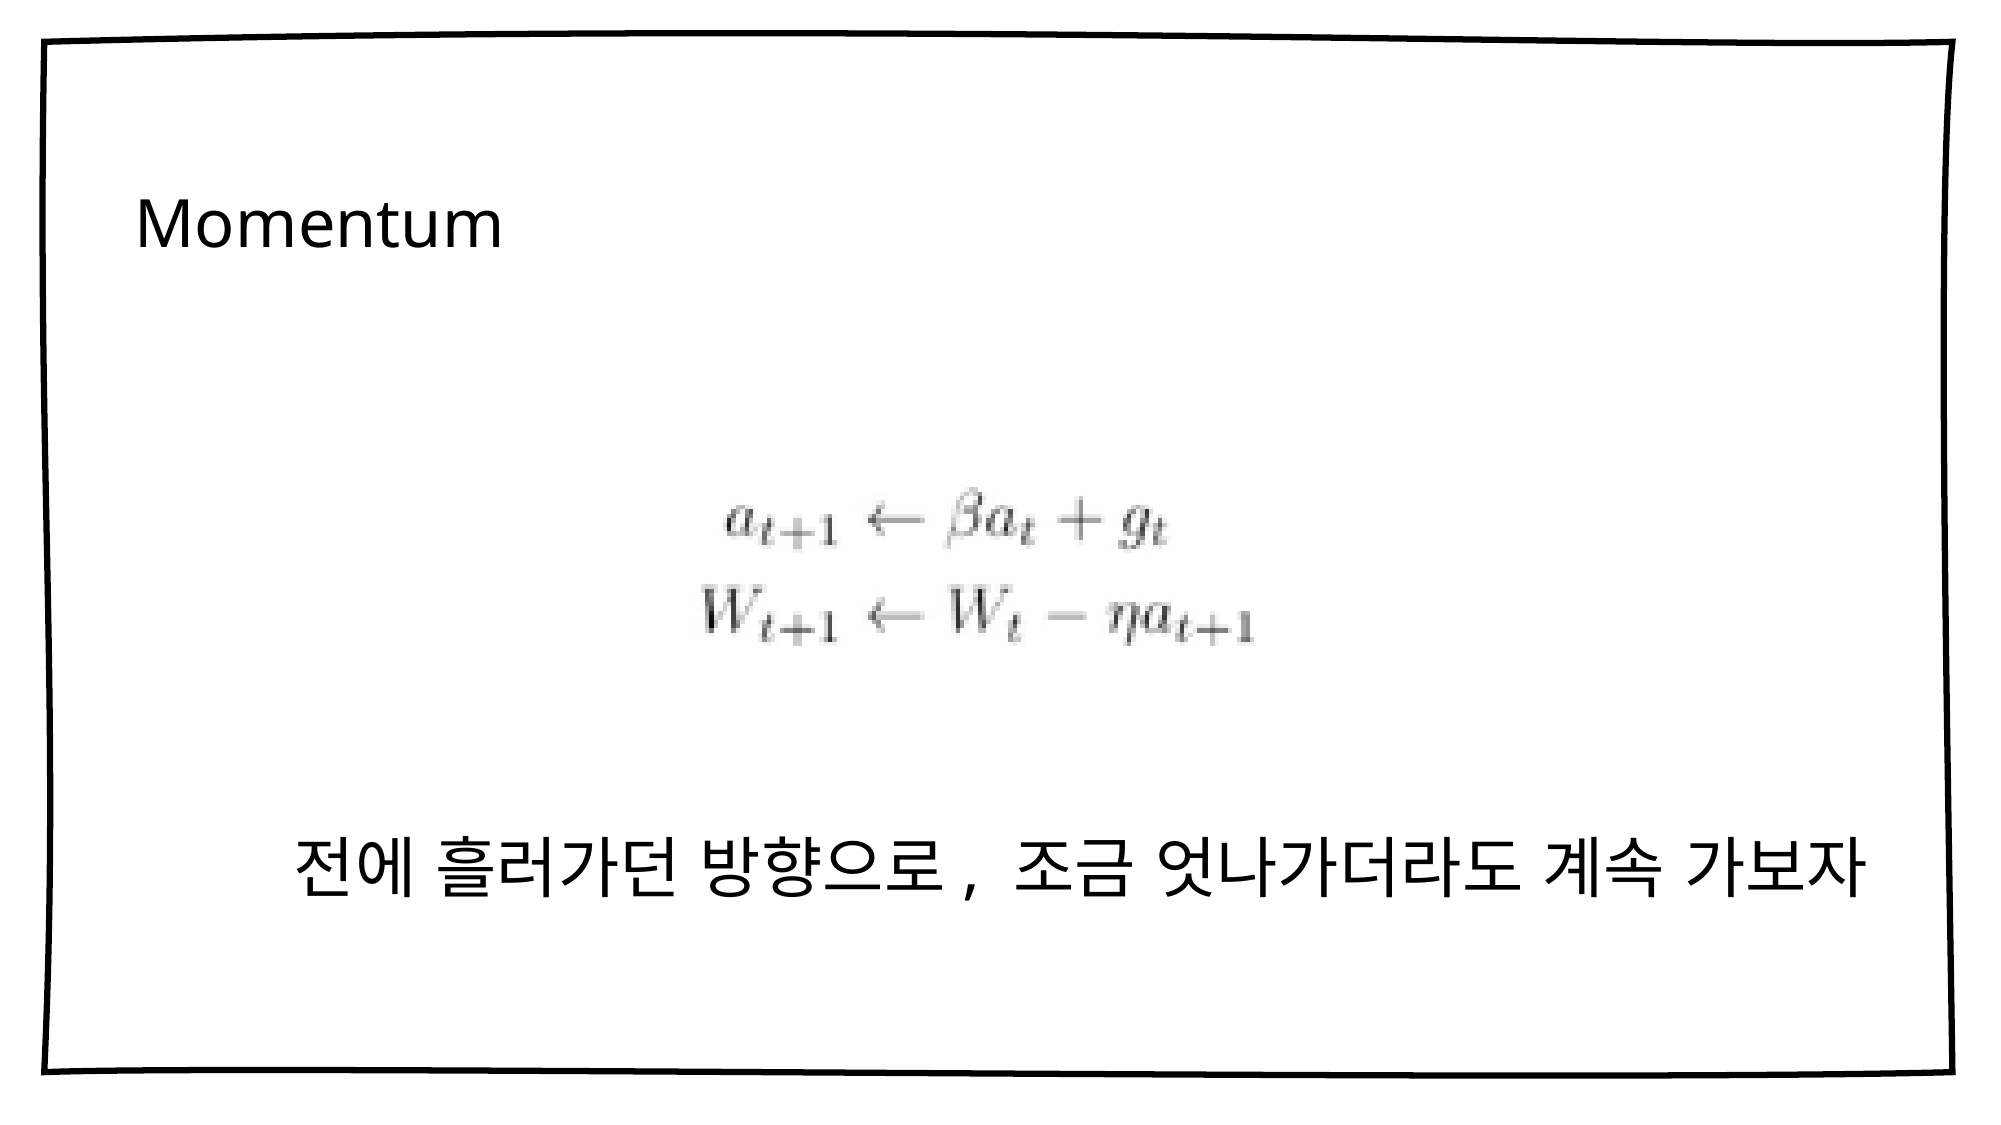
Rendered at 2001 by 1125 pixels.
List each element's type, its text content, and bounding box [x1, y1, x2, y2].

text_box 전에 흘러가던 방향으로, 조금 엇나가더라도 계속 가보자 [279, 818, 1900, 913]
list Momentum [119, 132, 1419, 325]
picture [644, 426, 1356, 717]
text_box [41, 32, 1954, 1077]
